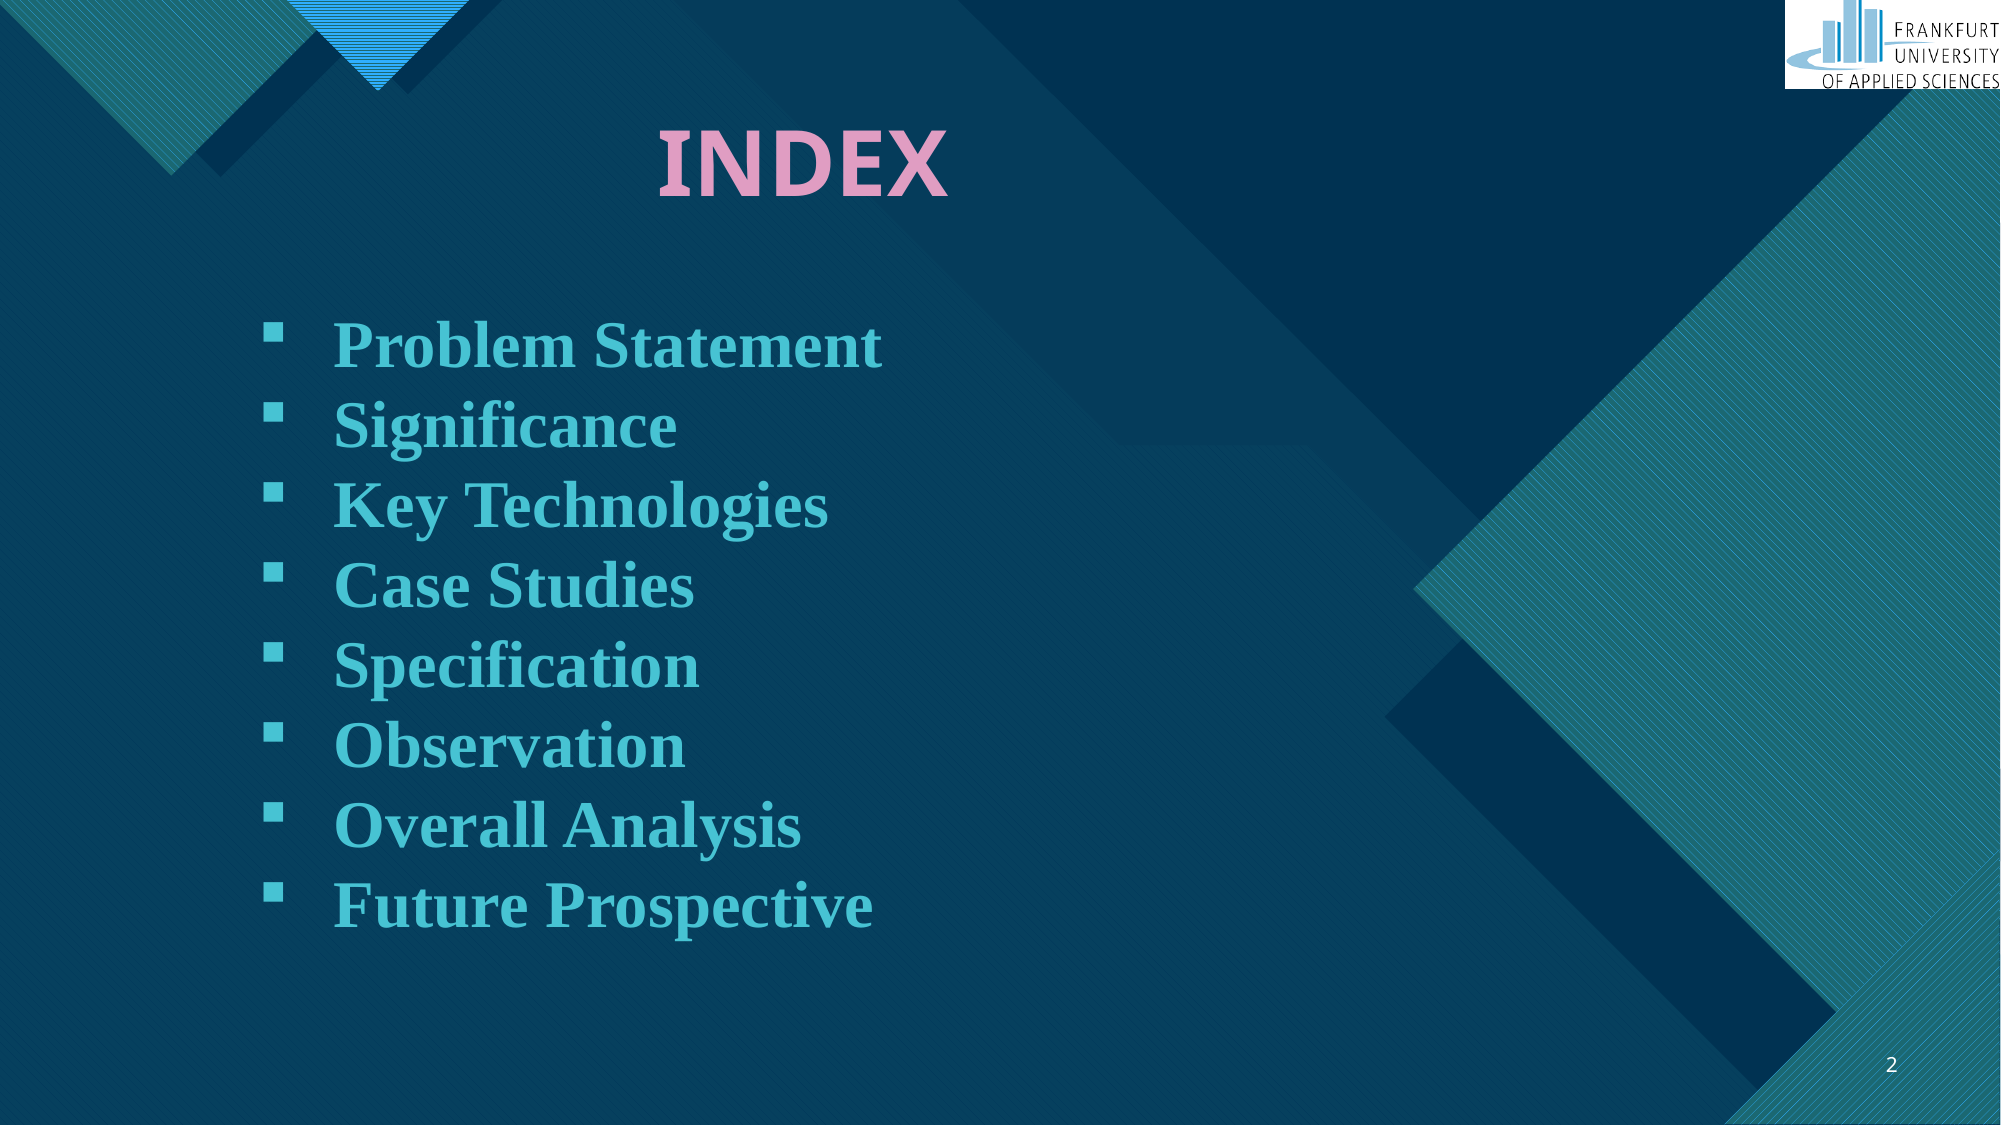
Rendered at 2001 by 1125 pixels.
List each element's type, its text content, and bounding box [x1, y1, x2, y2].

title Outcome [1436, 427, 2001, 1125]
text_box Problem Statement Significance Key Technologies Case Studies Specification Observation Overall Analysis Future Prospective [243, 293, 1436, 1073]
slide_number 2 [1845, 1035, 1913, 1096]
picture [1784, 0, 2000, 89]
title INDEX [642, 73, 985, 224]
